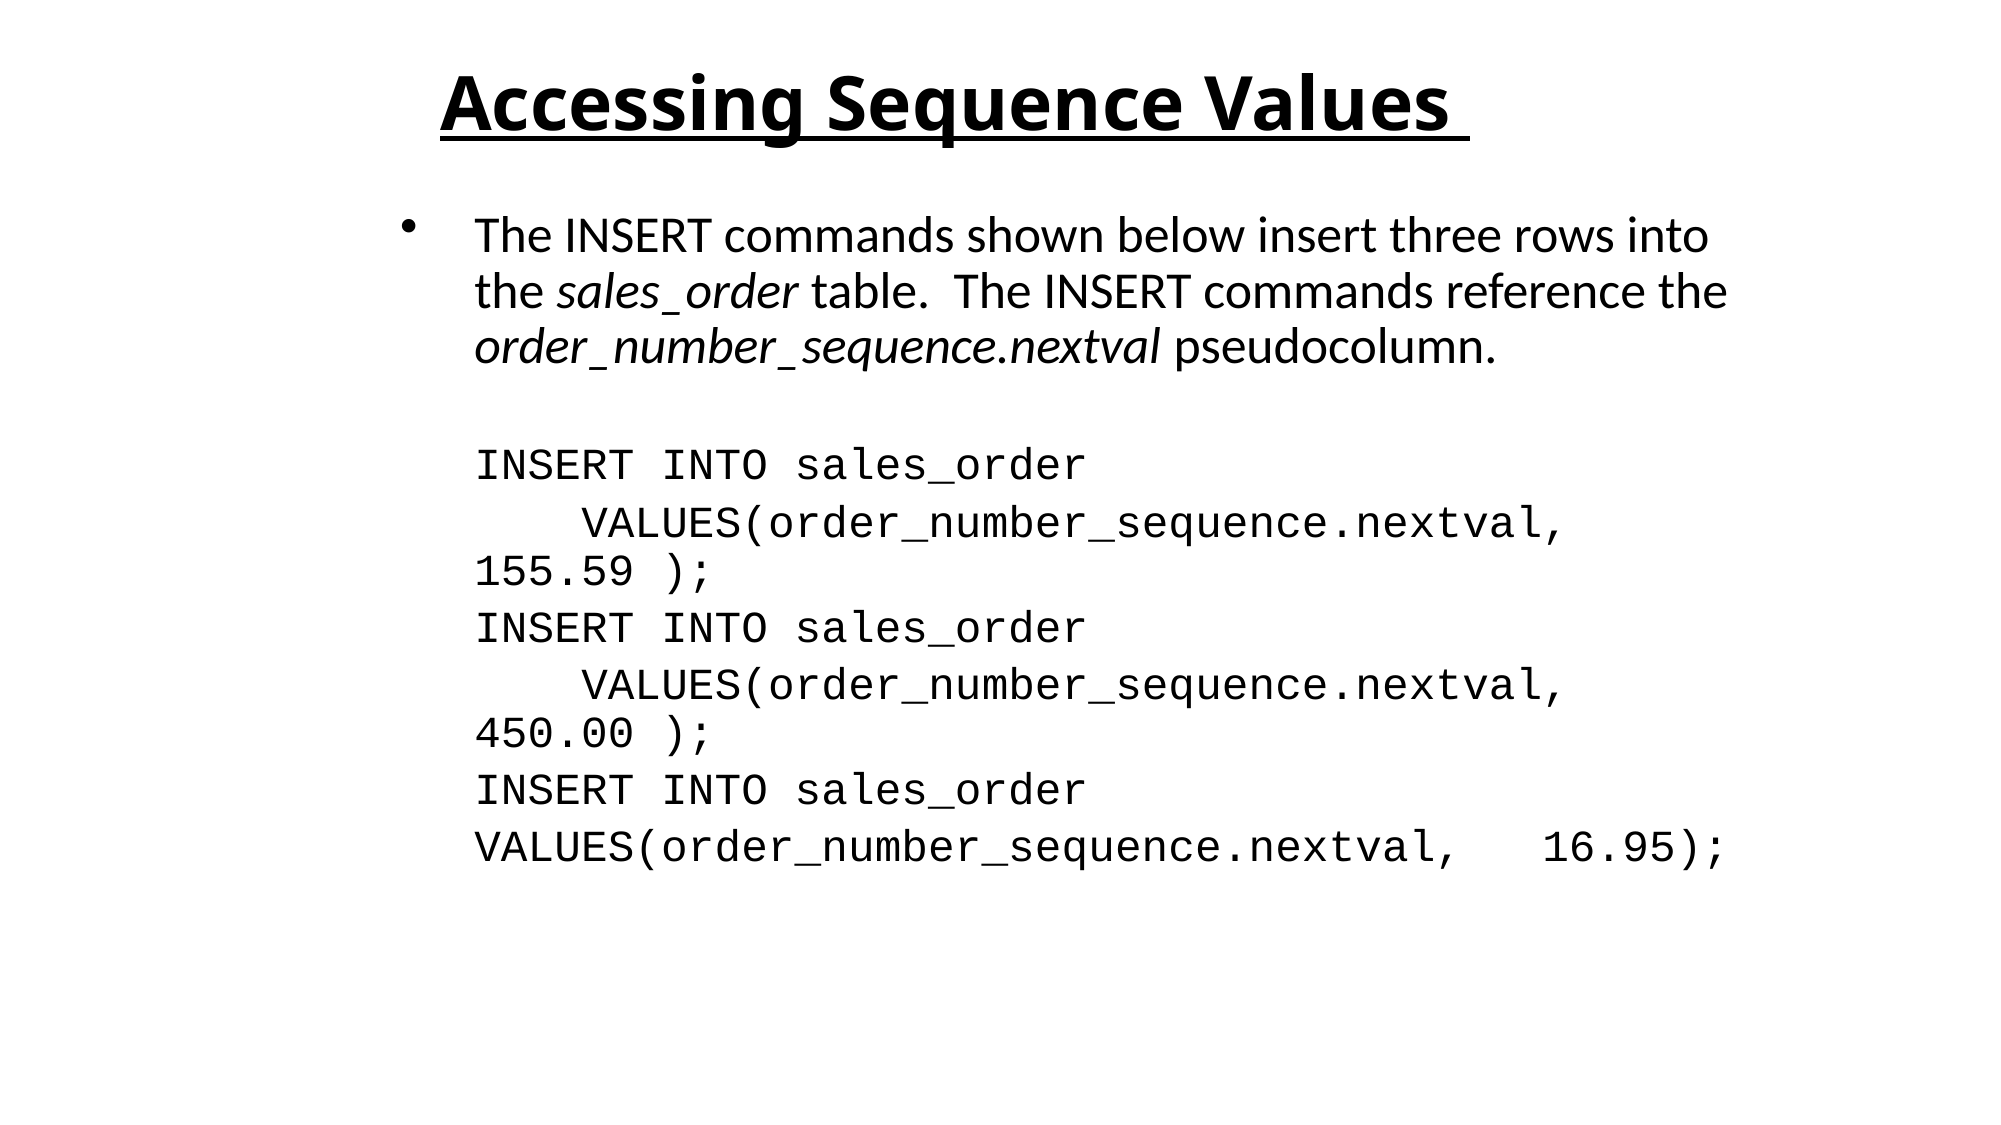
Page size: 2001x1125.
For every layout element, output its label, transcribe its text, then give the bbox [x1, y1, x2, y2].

title Accessing Sequence Values [425, 37, 1700, 175]
list The INSERT commands shown below insert three rows into the sales_order table. The INSERT commands reference the order_number_sequence.nextval pseudocolumn. INSERT INTO sales_order VALUES(order_number_sequence.nextval, 155.59 ); INSERT INTO sales_order VALUES(order_number_sequence.nextval, 450.00 ); INSERT INTO sales_order VALUES(order_number_sequence.nextval, 16.95); [287, 200, 1750, 1038]
